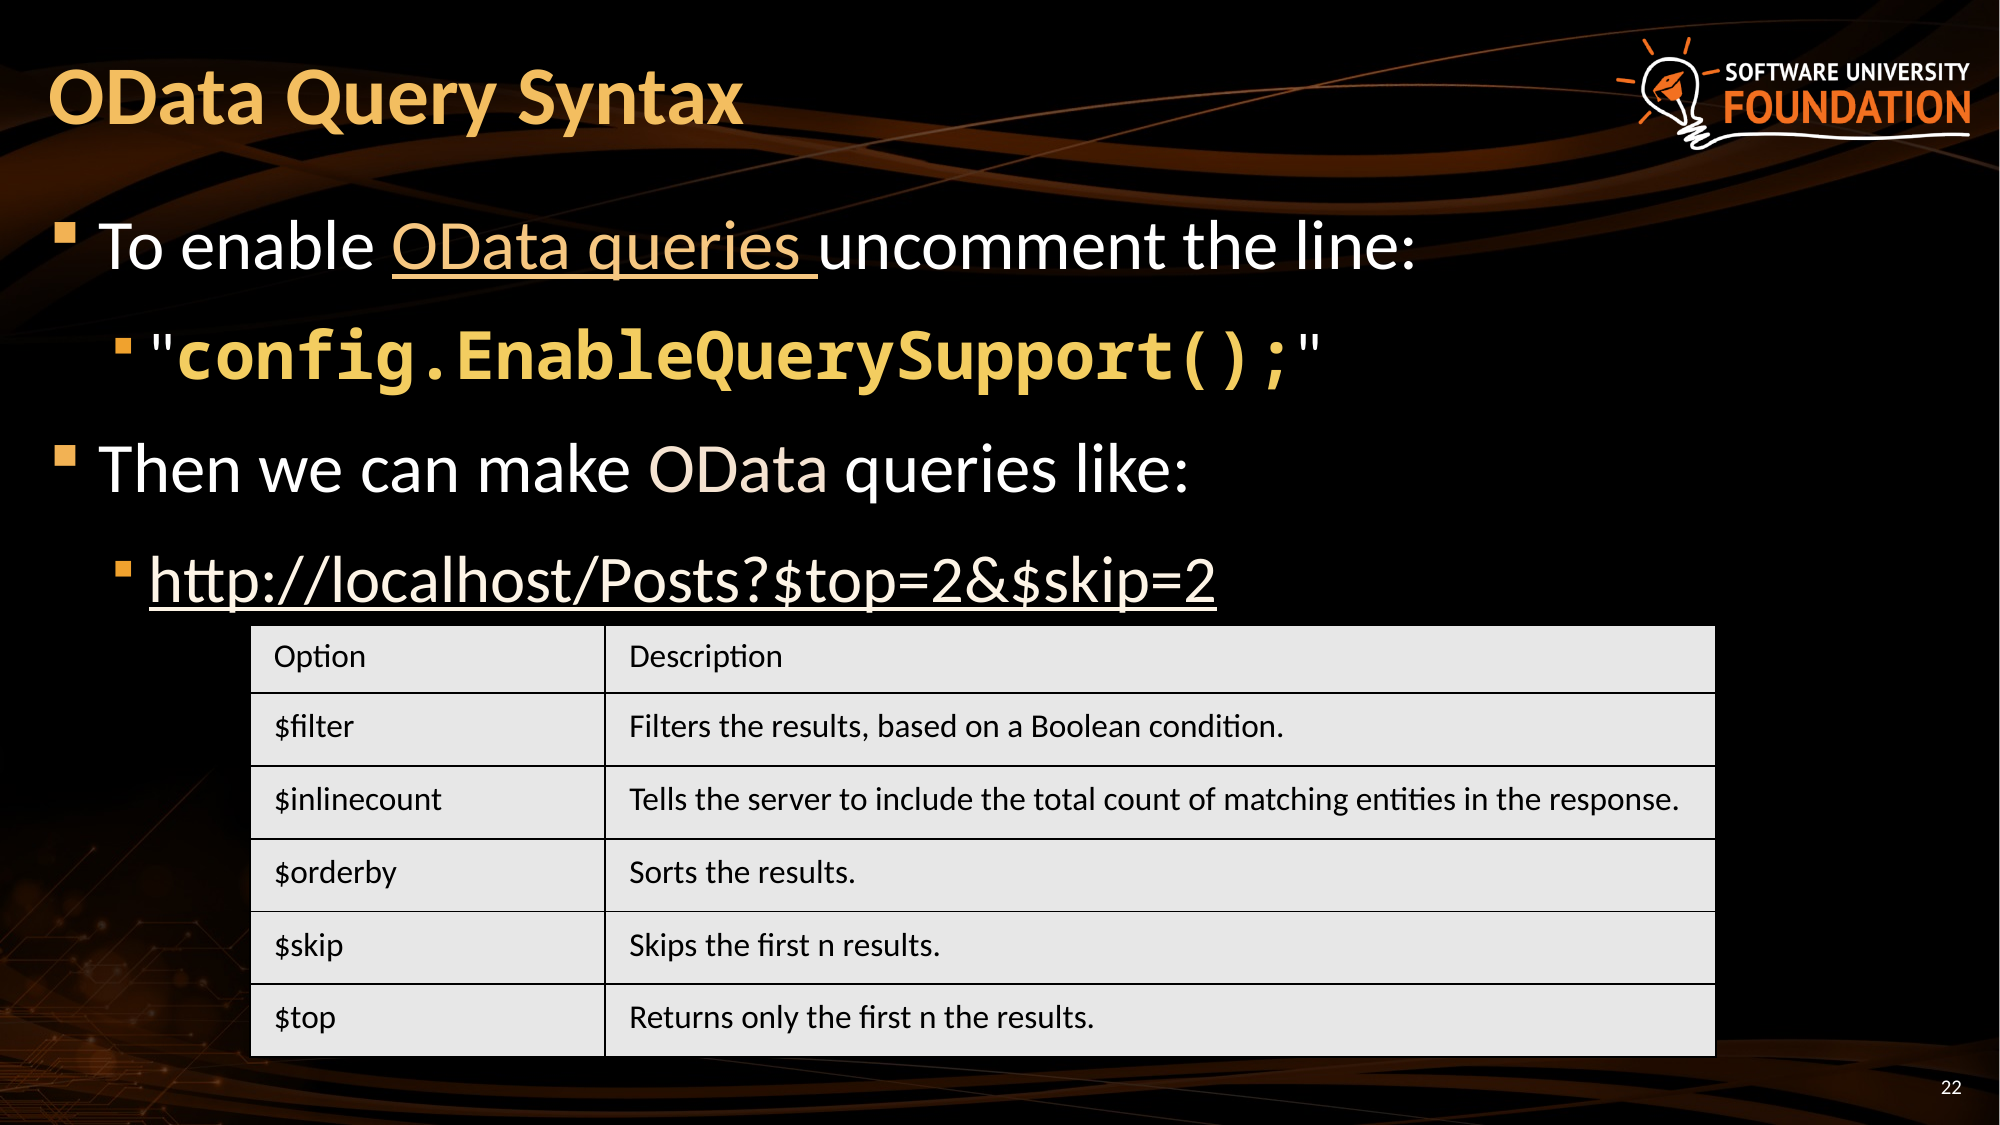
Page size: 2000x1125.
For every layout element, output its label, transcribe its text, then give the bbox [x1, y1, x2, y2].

table_cell $inlinecount [251, 767, 604, 838]
picture [0, 0, 2000, 1125]
table_header Description [606, 626, 1715, 692]
table_cell $top [251, 985, 604, 1056]
title OData Query Syntax [30, 6, 1602, 189]
table_cell $skip [251, 912, 604, 983]
table_cell Sorts the results. [606, 840, 1715, 911]
table_cell Filters the results, based on a Boolean condition. [606, 694, 1715, 765]
table_cell Skips the first n results. [606, 912, 1715, 983]
table_cell Returns only the first n the results. [606, 985, 1715, 1056]
list To enable OData queries uncomment the line: "config.EnableQuerySupport();" Then we can make OData queries like: http://localhost/Posts?$top=2&$skip=2 [31, 188, 1968, 1103]
table_header Option [251, 626, 604, 692]
table_cell $orderby [251, 840, 604, 911]
table_cell Tells the server to include the total count of matching entities in the response. [606, 767, 1715, 838]
table_cell $filter [251, 694, 604, 765]
